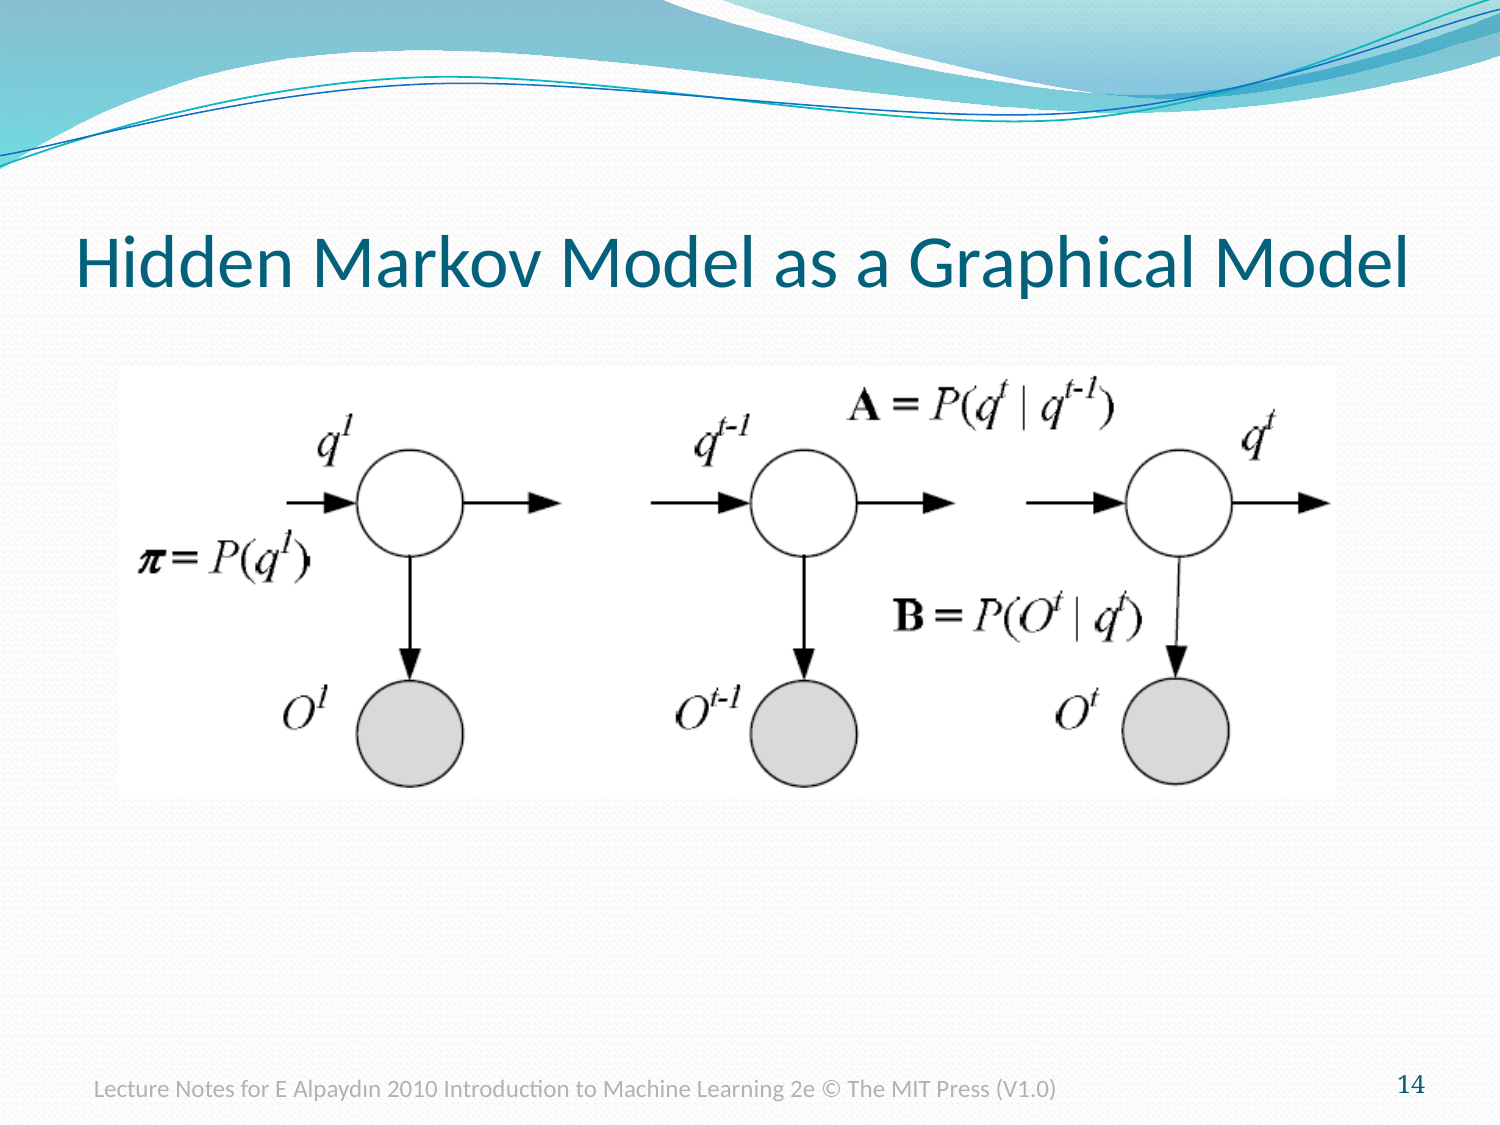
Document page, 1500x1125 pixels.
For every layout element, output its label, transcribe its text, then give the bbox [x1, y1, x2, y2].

picture [118, 367, 1337, 799]
slide_number 14 [1299, 1042, 1425, 1103]
footer Lecture Notes for E Alpaydın 2010 Introduction to Machine Learning 2e © The MIT Press (V1.0) [93, 1042, 1254, 1103]
title Hidden Markov Model as a Graphical Model [75, 115, 1425, 303]
